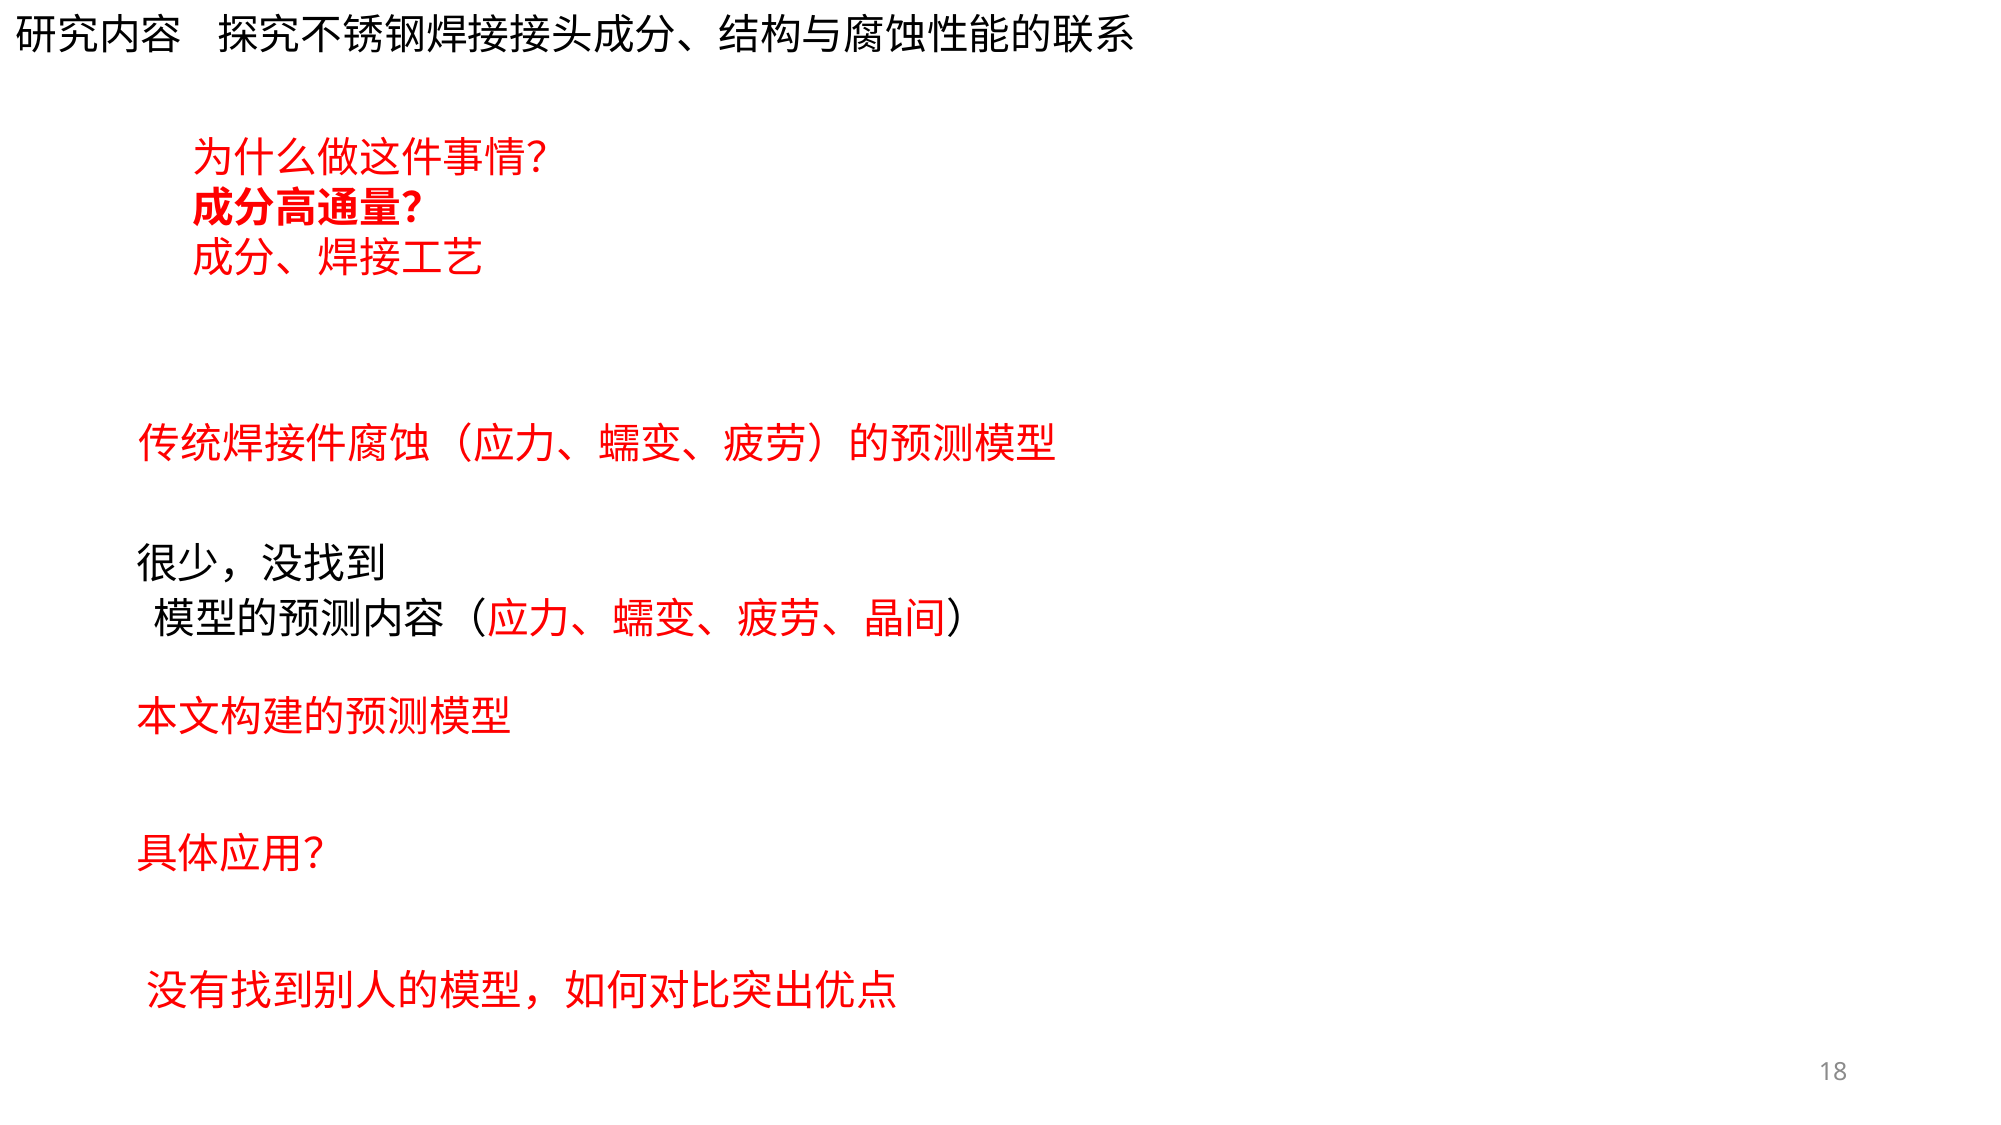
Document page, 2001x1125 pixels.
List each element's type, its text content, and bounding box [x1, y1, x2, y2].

text_box 没有找到别人的模型，如何对比突出优点 [132, 956, 914, 1022]
text_box 本文构建的预测模型 [122, 682, 528, 748]
text_box 为什么做这件事情？ 成分高通量？ 成分、焊接工艺 [177, 123, 583, 289]
text_box 具体应用？ [121, 819, 360, 885]
text_box 传统焊接件腐蚀（应力、蠕变、疲劳）的预测模型 [124, 409, 1073, 475]
slide_number 18 [1412, 1042, 1863, 1103]
text_box 模型的预测内容（应力、蠕变、疲劳、晶间） [138, 584, 1004, 650]
text_box 研究内容 [0, 0, 198, 65]
text_box 探究不锈钢焊接接头成分、结构与腐蚀性能的联系 [202, 0, 1151, 65]
text_box 很少，没找到 [121, 529, 402, 595]
